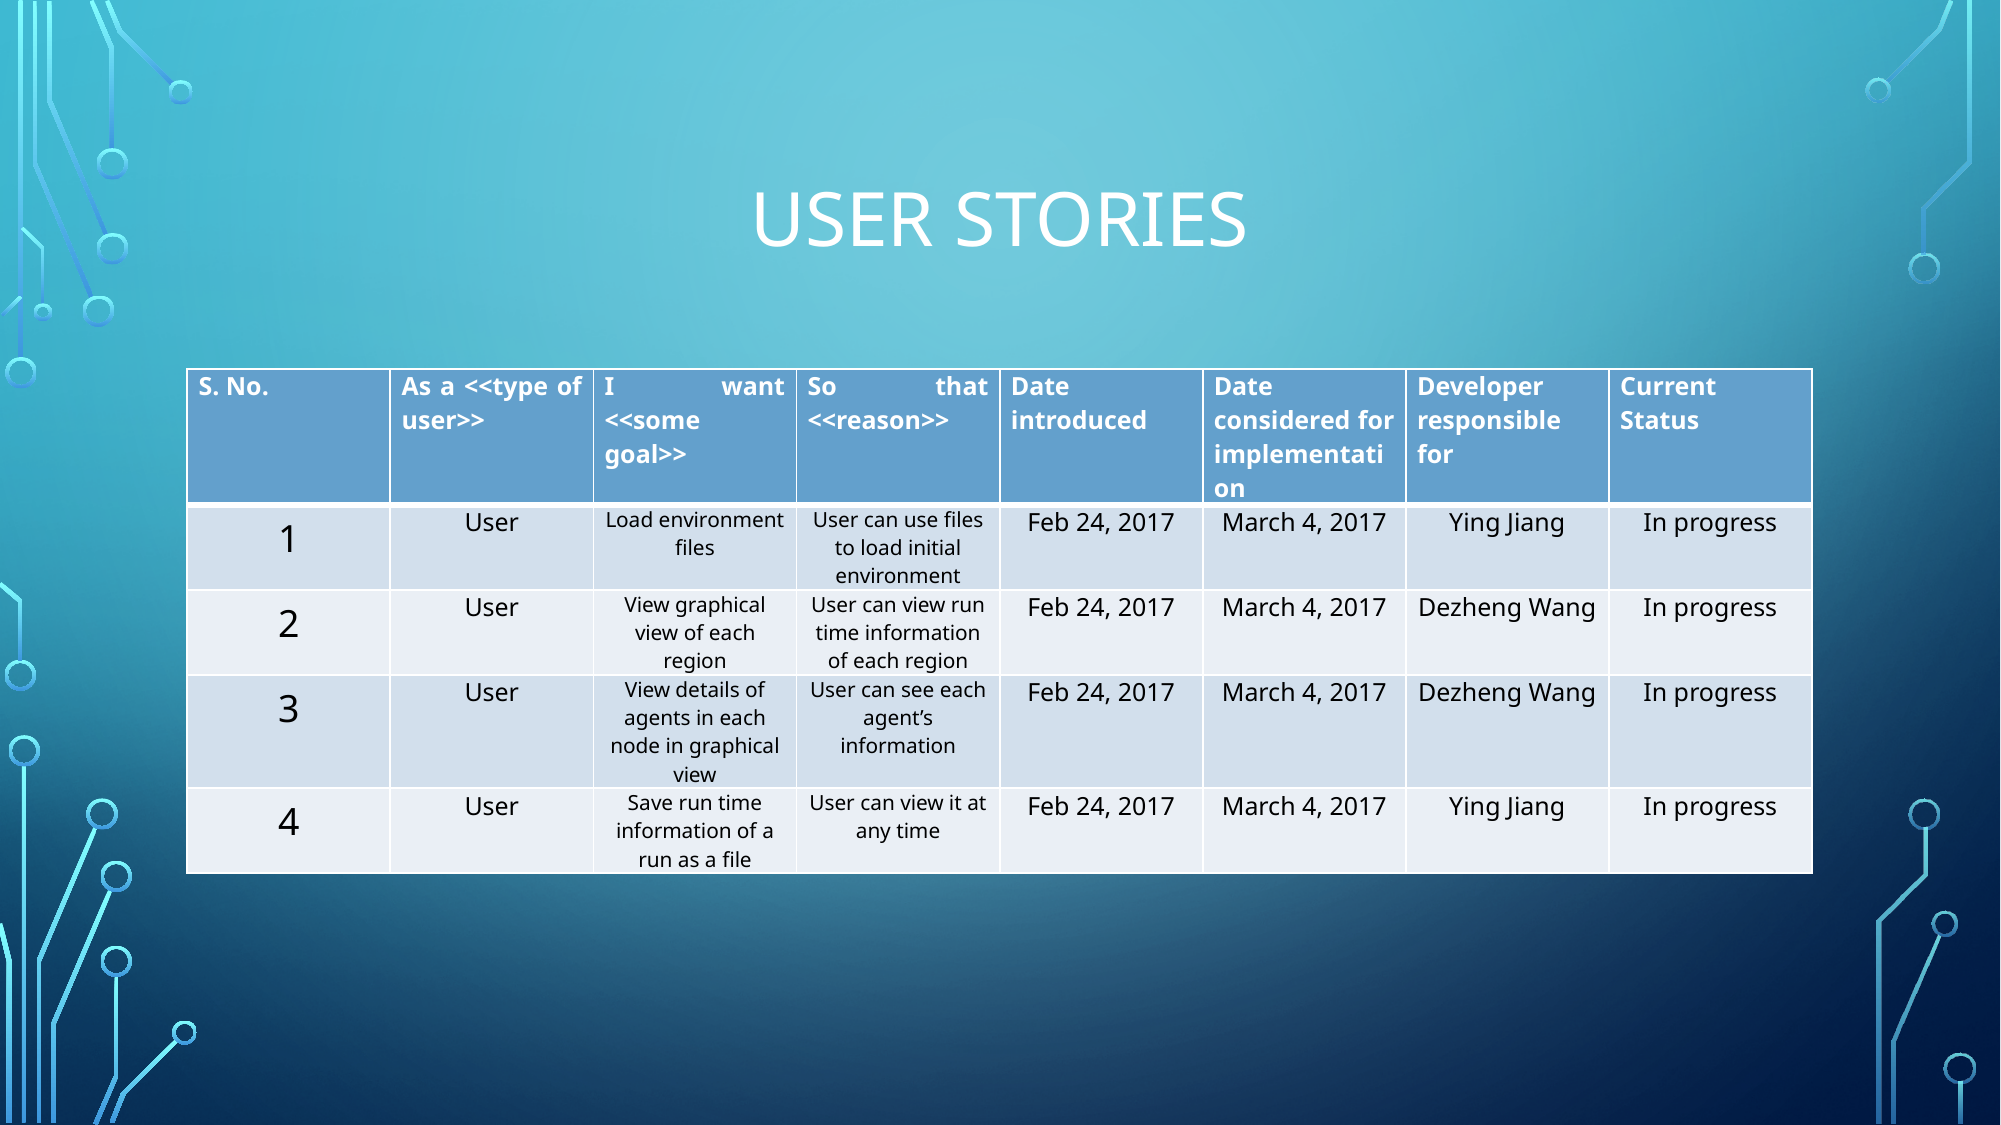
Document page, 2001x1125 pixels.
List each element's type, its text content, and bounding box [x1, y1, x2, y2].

table_header Developer responsible for [1407, 370, 1608, 502]
table_cell March 4, 2017 [1204, 789, 1405, 872]
table_header S. No. [188, 370, 389, 502]
table_cell 4 [188, 789, 389, 872]
table_header So that <<reason>> [797, 370, 999, 502]
table_cell User [391, 789, 593, 872]
table_cell Feb 24, 2017 [1001, 591, 1202, 674]
table_cell Ying Jiang [1407, 789, 1608, 872]
table_cell In progress [1610, 676, 1811, 787]
table_cell Feb 24, 2017 [1001, 508, 1202, 589]
table_cell User [391, 508, 593, 589]
table_cell User [391, 591, 593, 674]
table_cell In progress [1610, 789, 1811, 872]
table_cell User [391, 676, 593, 787]
table_cell Feb 24, 2017 [1001, 789, 1202, 872]
table_cell March 4, 2017 [1204, 676, 1405, 787]
table_cell In progress [1610, 508, 1811, 589]
table_cell User can see each agent’s information [797, 676, 999, 787]
table_cell Save run time information of a run as a file [594, 789, 796, 872]
table_header Date considered for implementation [1204, 370, 1405, 502]
table_cell Ying Jiang [1407, 508, 1608, 589]
table_cell View details of agents in each node in graphical view [594, 676, 796, 787]
table_cell Dezheng Wang [1407, 591, 1608, 674]
table_cell View graphical view of each region [594, 591, 796, 674]
table_header I want <<some goal>> [594, 370, 796, 502]
table_header As a <<type of user>> [391, 370, 593, 502]
table_cell March 4, 2017 [1204, 508, 1405, 589]
table_cell 3 [188, 676, 389, 787]
table_cell User can view it at any time [797, 789, 999, 872]
table_cell 2 [188, 591, 389, 674]
table_cell March 4, 2017 [1204, 591, 1405, 674]
table_cell User can view run time information of each region [797, 591, 999, 674]
table_cell In progress [1610, 591, 1811, 674]
table_header Current Status [1610, 370, 1811, 502]
table_cell Load environment files [594, 508, 796, 589]
table_header Date introduced [1001, 370, 1202, 502]
table_cell 1 [188, 508, 389, 589]
title User stories [187, 101, 1813, 344]
table_cell Feb 24, 2017 [1001, 676, 1202, 787]
table_cell User can use files to load initial environment [797, 508, 999, 589]
table_cell Dezheng Wang [1407, 676, 1608, 787]
